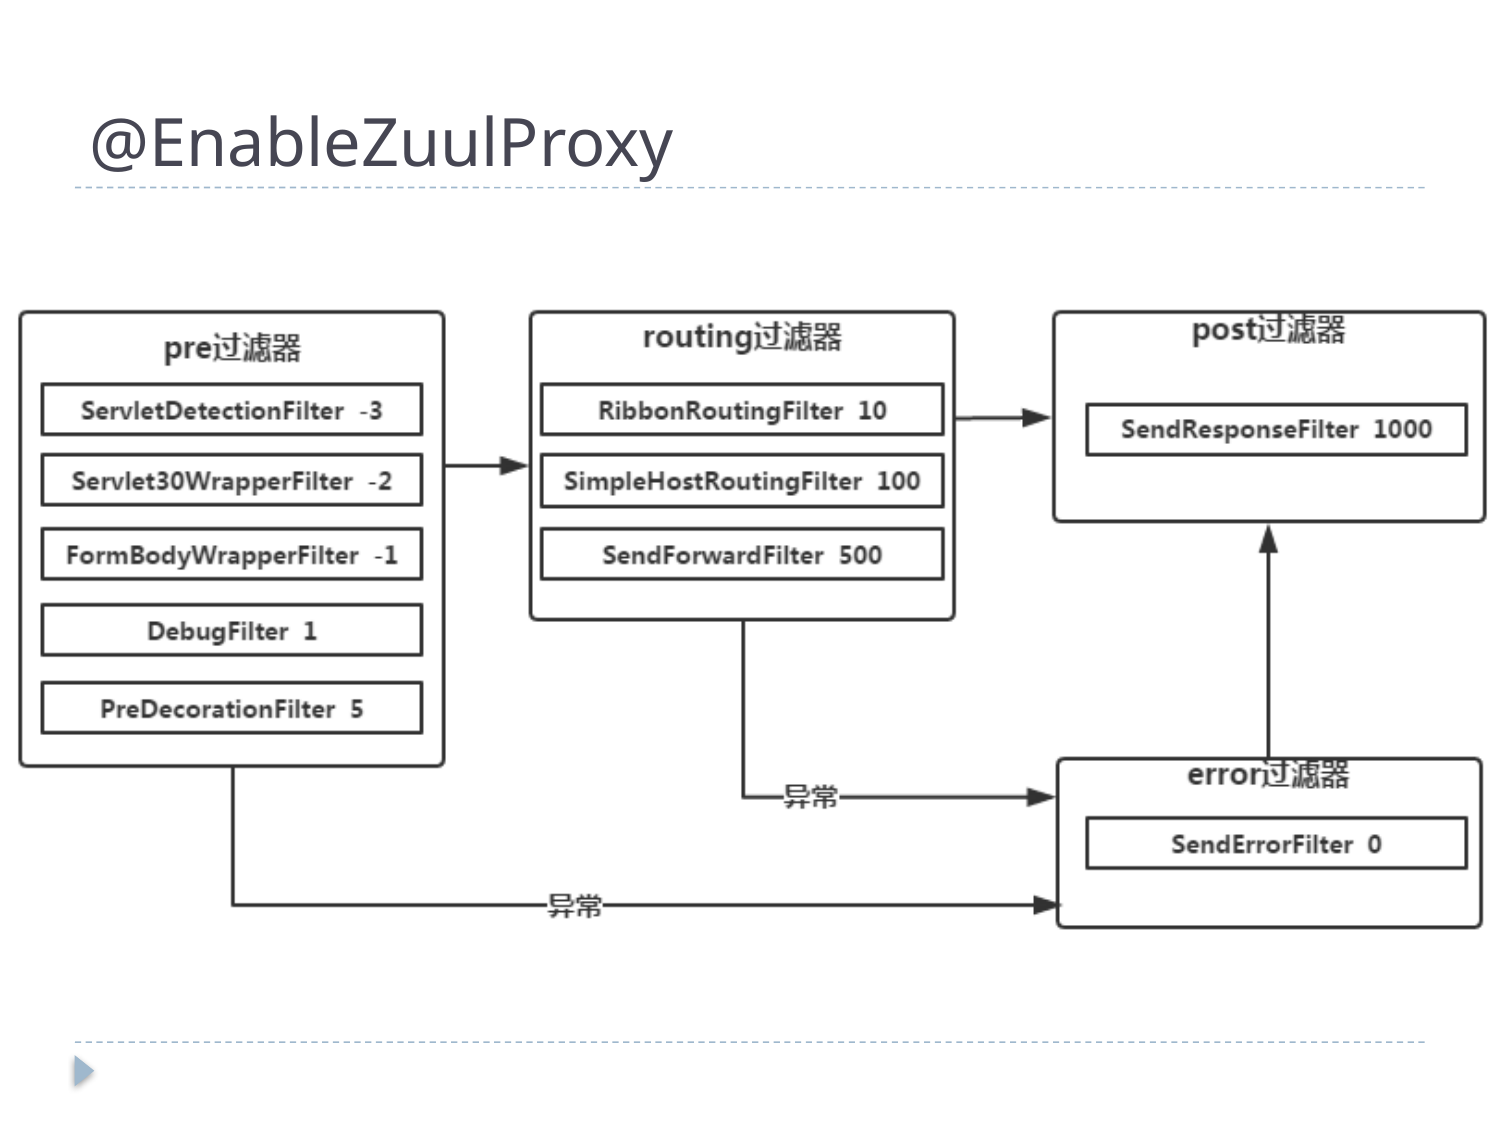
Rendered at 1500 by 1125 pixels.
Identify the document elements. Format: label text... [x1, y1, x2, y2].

picture [4, 292, 1500, 950]
title @EnableZuulProxy [75, 24, 1425, 188]
